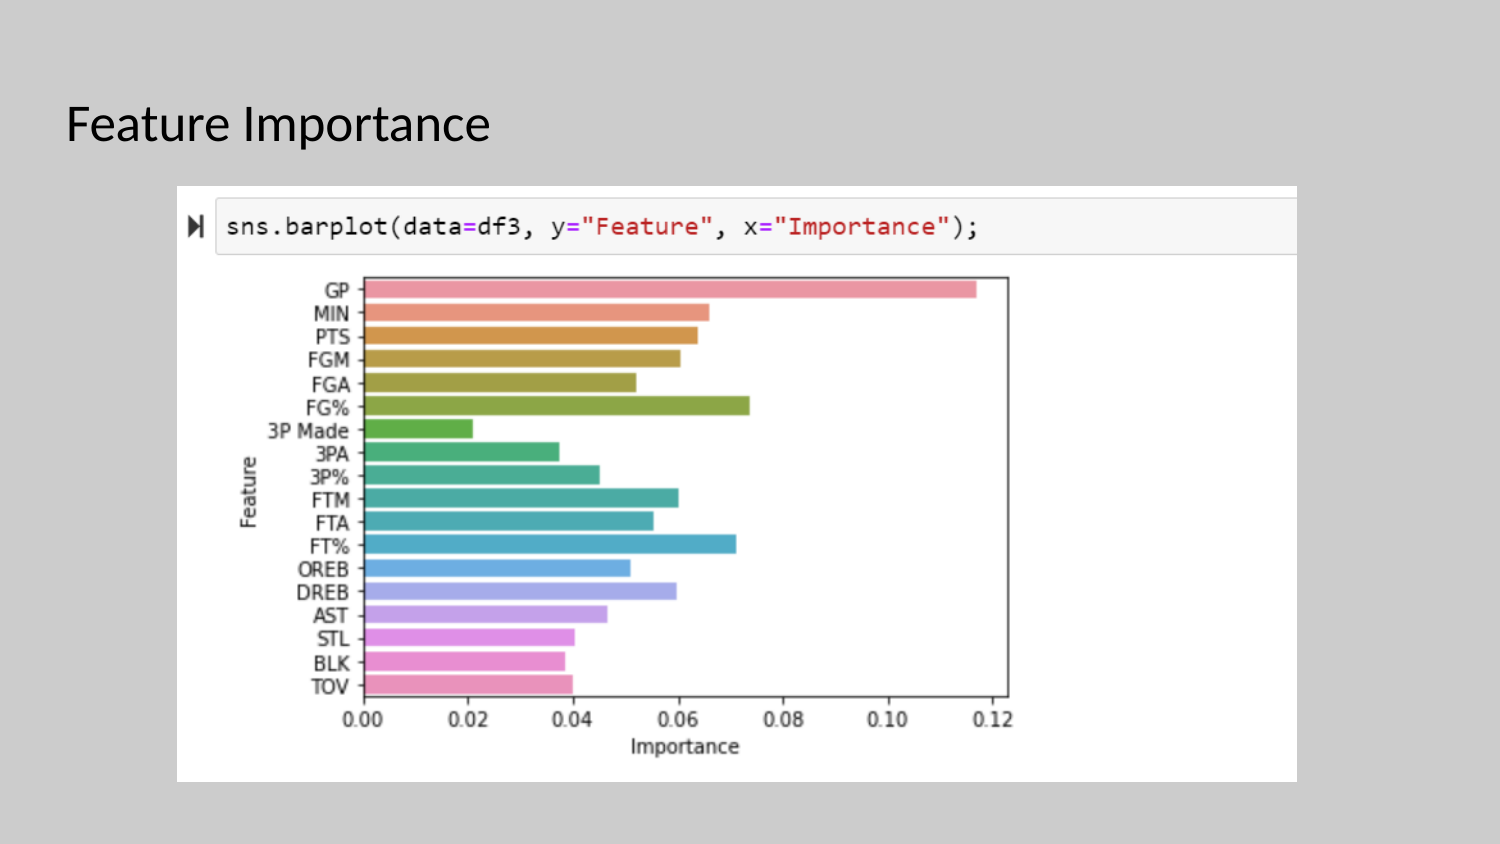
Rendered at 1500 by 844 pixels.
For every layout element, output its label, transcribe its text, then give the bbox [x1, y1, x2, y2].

picture [176, 185, 1297, 782]
title Feature Importance [51, 72, 1449, 167]
